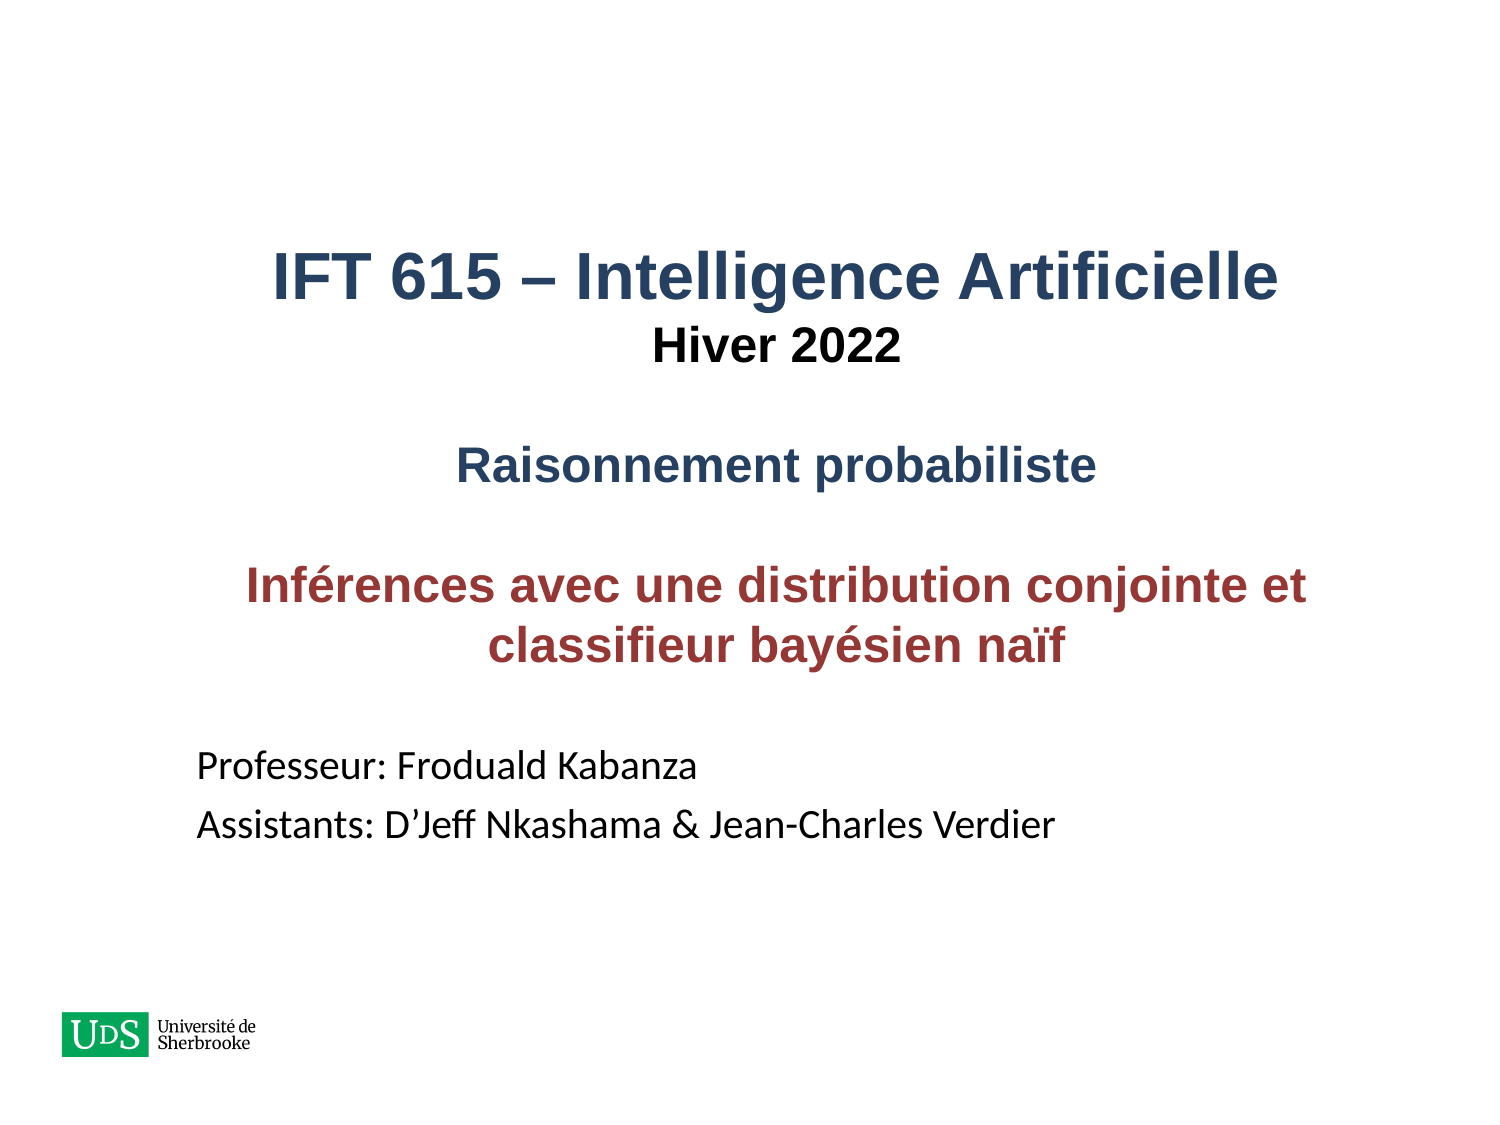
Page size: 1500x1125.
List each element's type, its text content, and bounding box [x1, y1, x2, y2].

picture [44, 994, 273, 1075]
subtitle Professeur: Froduald Kabanza Assistants: D’Jeff Nkashama & Jean-Charles Verdier [181, 730, 1420, 915]
title IFT 615 – Intelligence Artificielle Hiver 2022 Raisonnement probabiliste Inférences avec une distribution conjointe et classifieur bayésien naïf [134, 210, 1420, 696]
